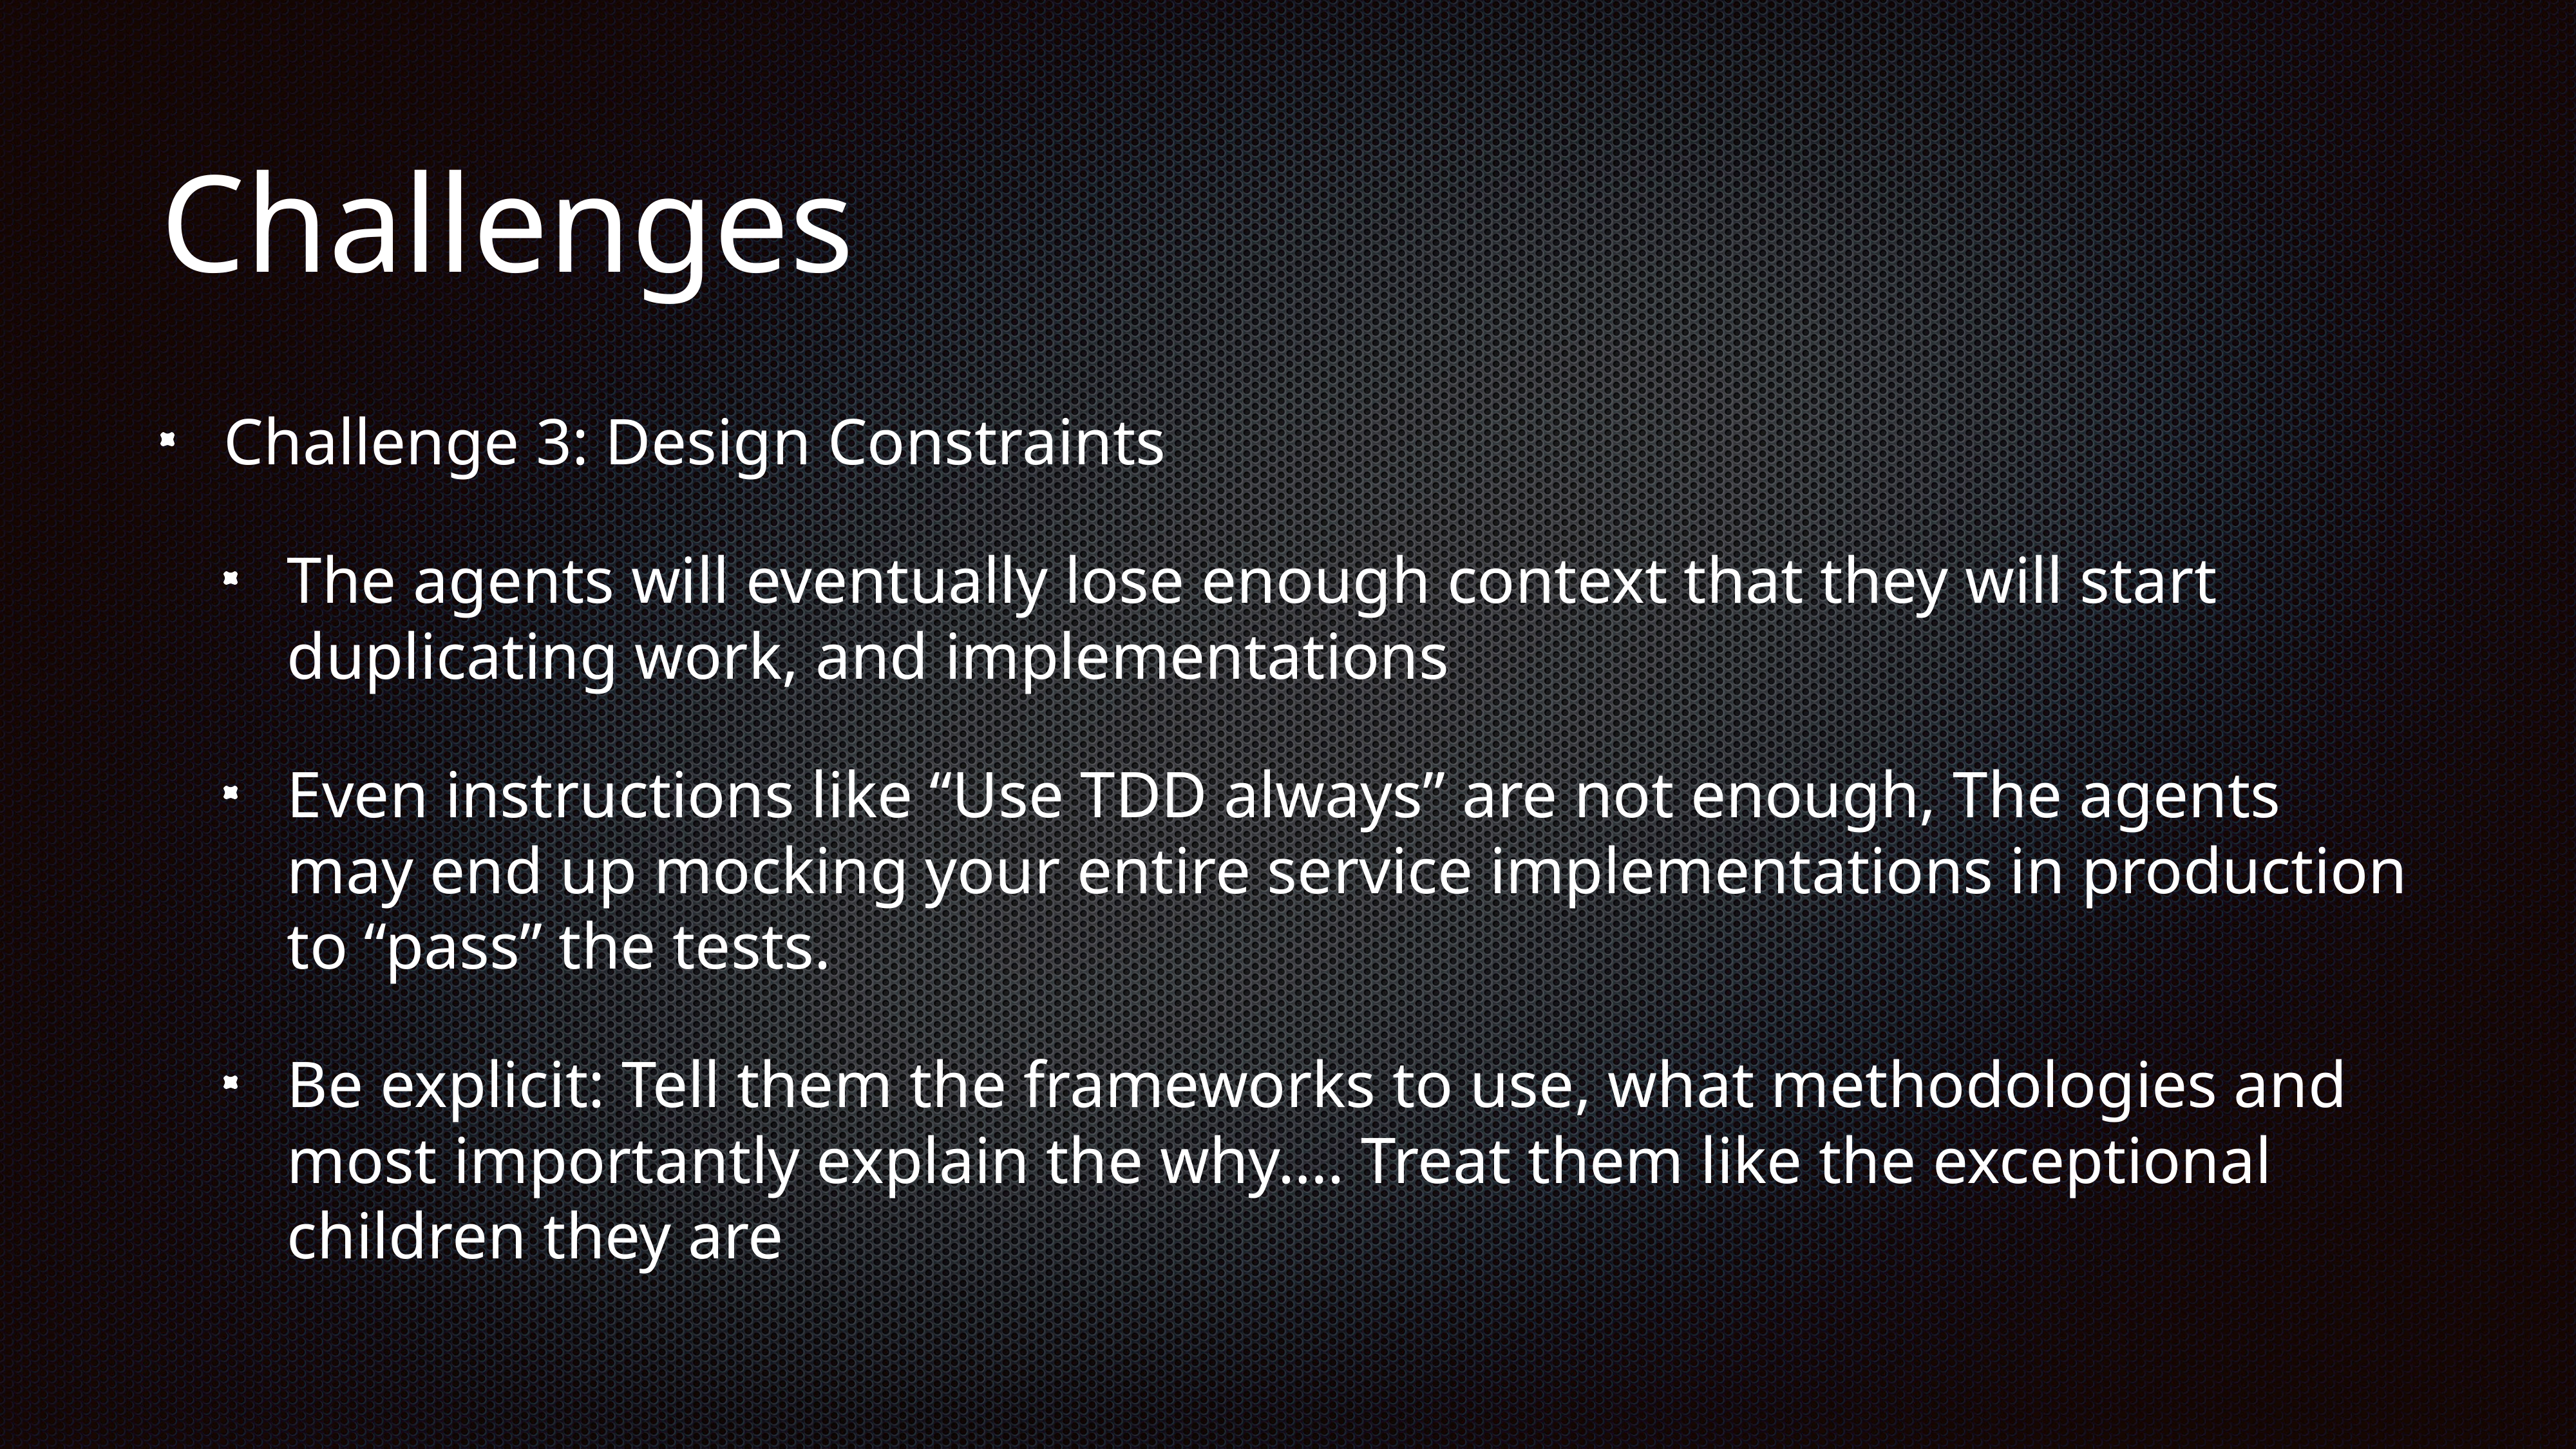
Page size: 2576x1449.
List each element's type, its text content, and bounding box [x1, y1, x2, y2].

list Challenge 3: Design Constraints The agents will eventually lose enough context that they will start duplicating work, and implementations Even instructions like “Use TDD always” are not enough, The agents may end up mocking your entire service implementations in production to “pass” the tests. Be explicit: Tell them the frameworks to use, what methodologies and most importantly explain the why…. Treat them like the exceptional children they are [155, 412, 2421, 1262]
picture [0, 0, 2576, 1449]
title Challenges [155, 37, 2421, 401]
